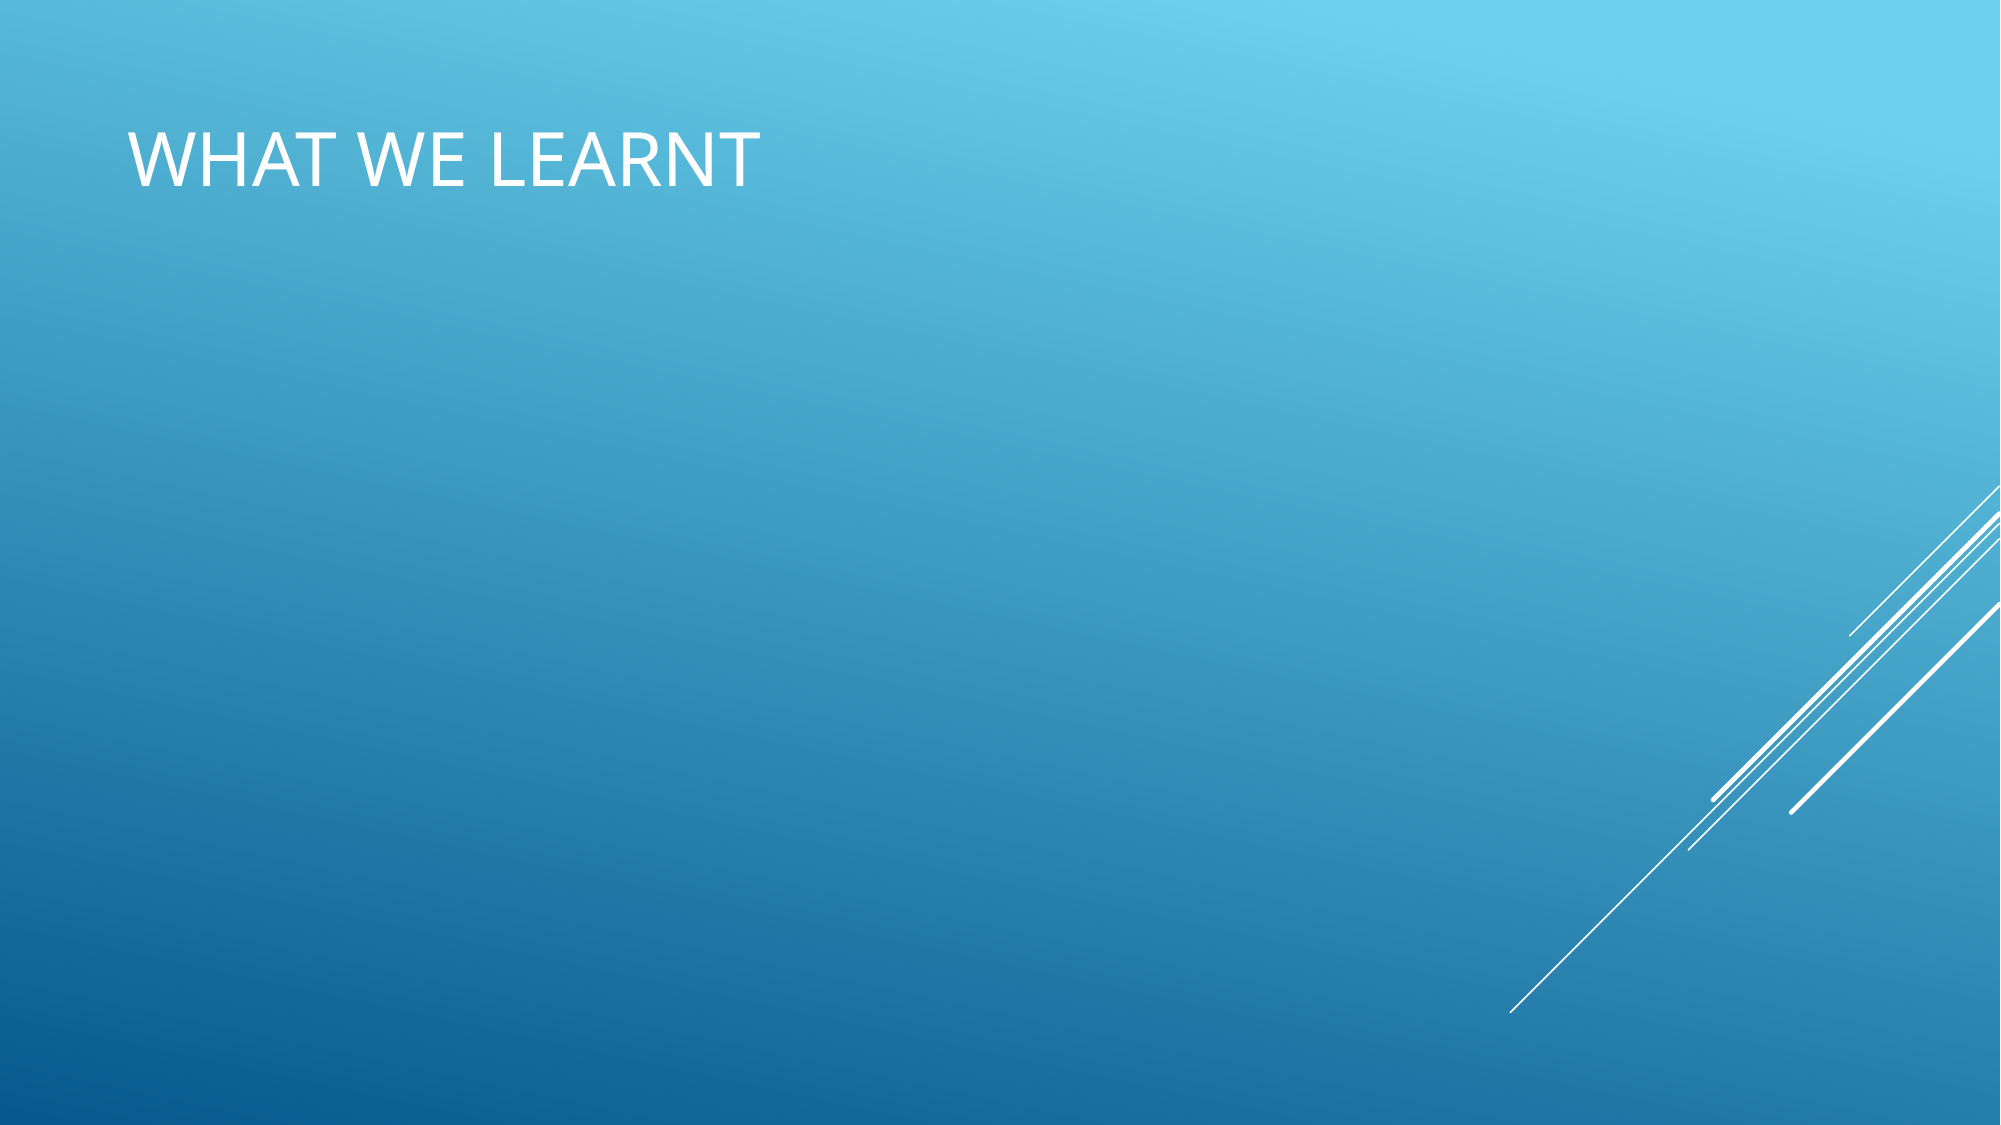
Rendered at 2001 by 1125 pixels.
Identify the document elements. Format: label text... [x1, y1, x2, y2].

title What we learnt [112, 33, 1513, 281]
